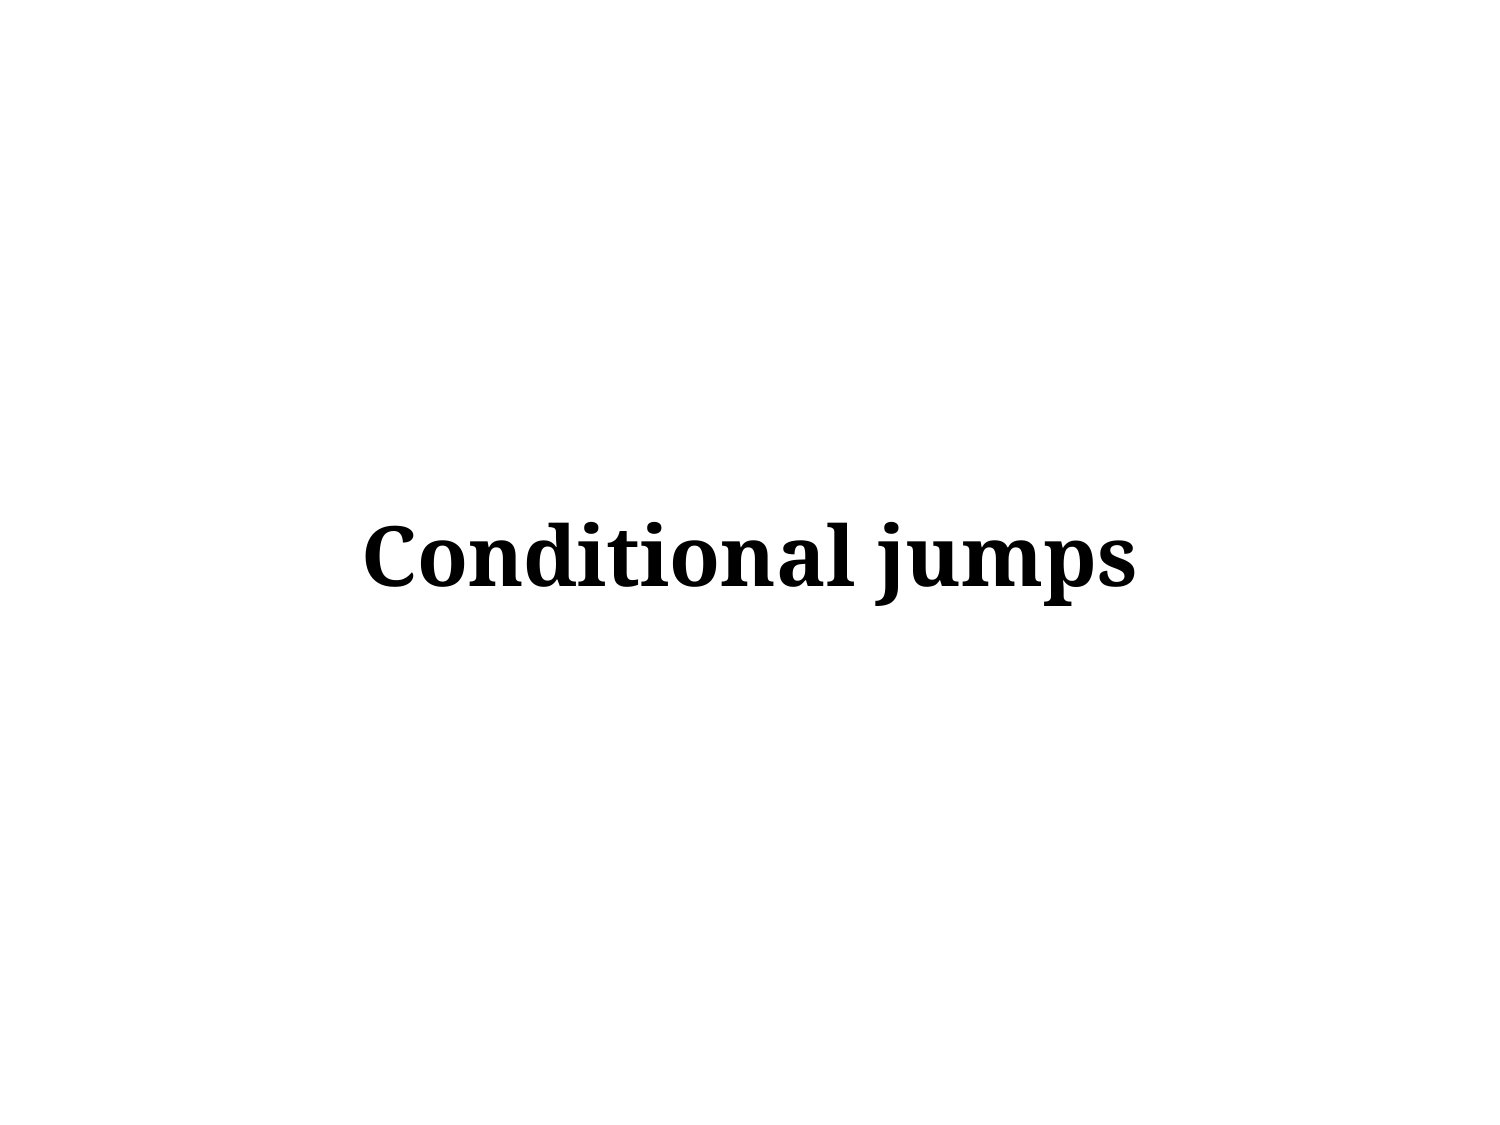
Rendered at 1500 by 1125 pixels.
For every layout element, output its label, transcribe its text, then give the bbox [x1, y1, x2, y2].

title Conditional jumps [112, 432, 1388, 674]
